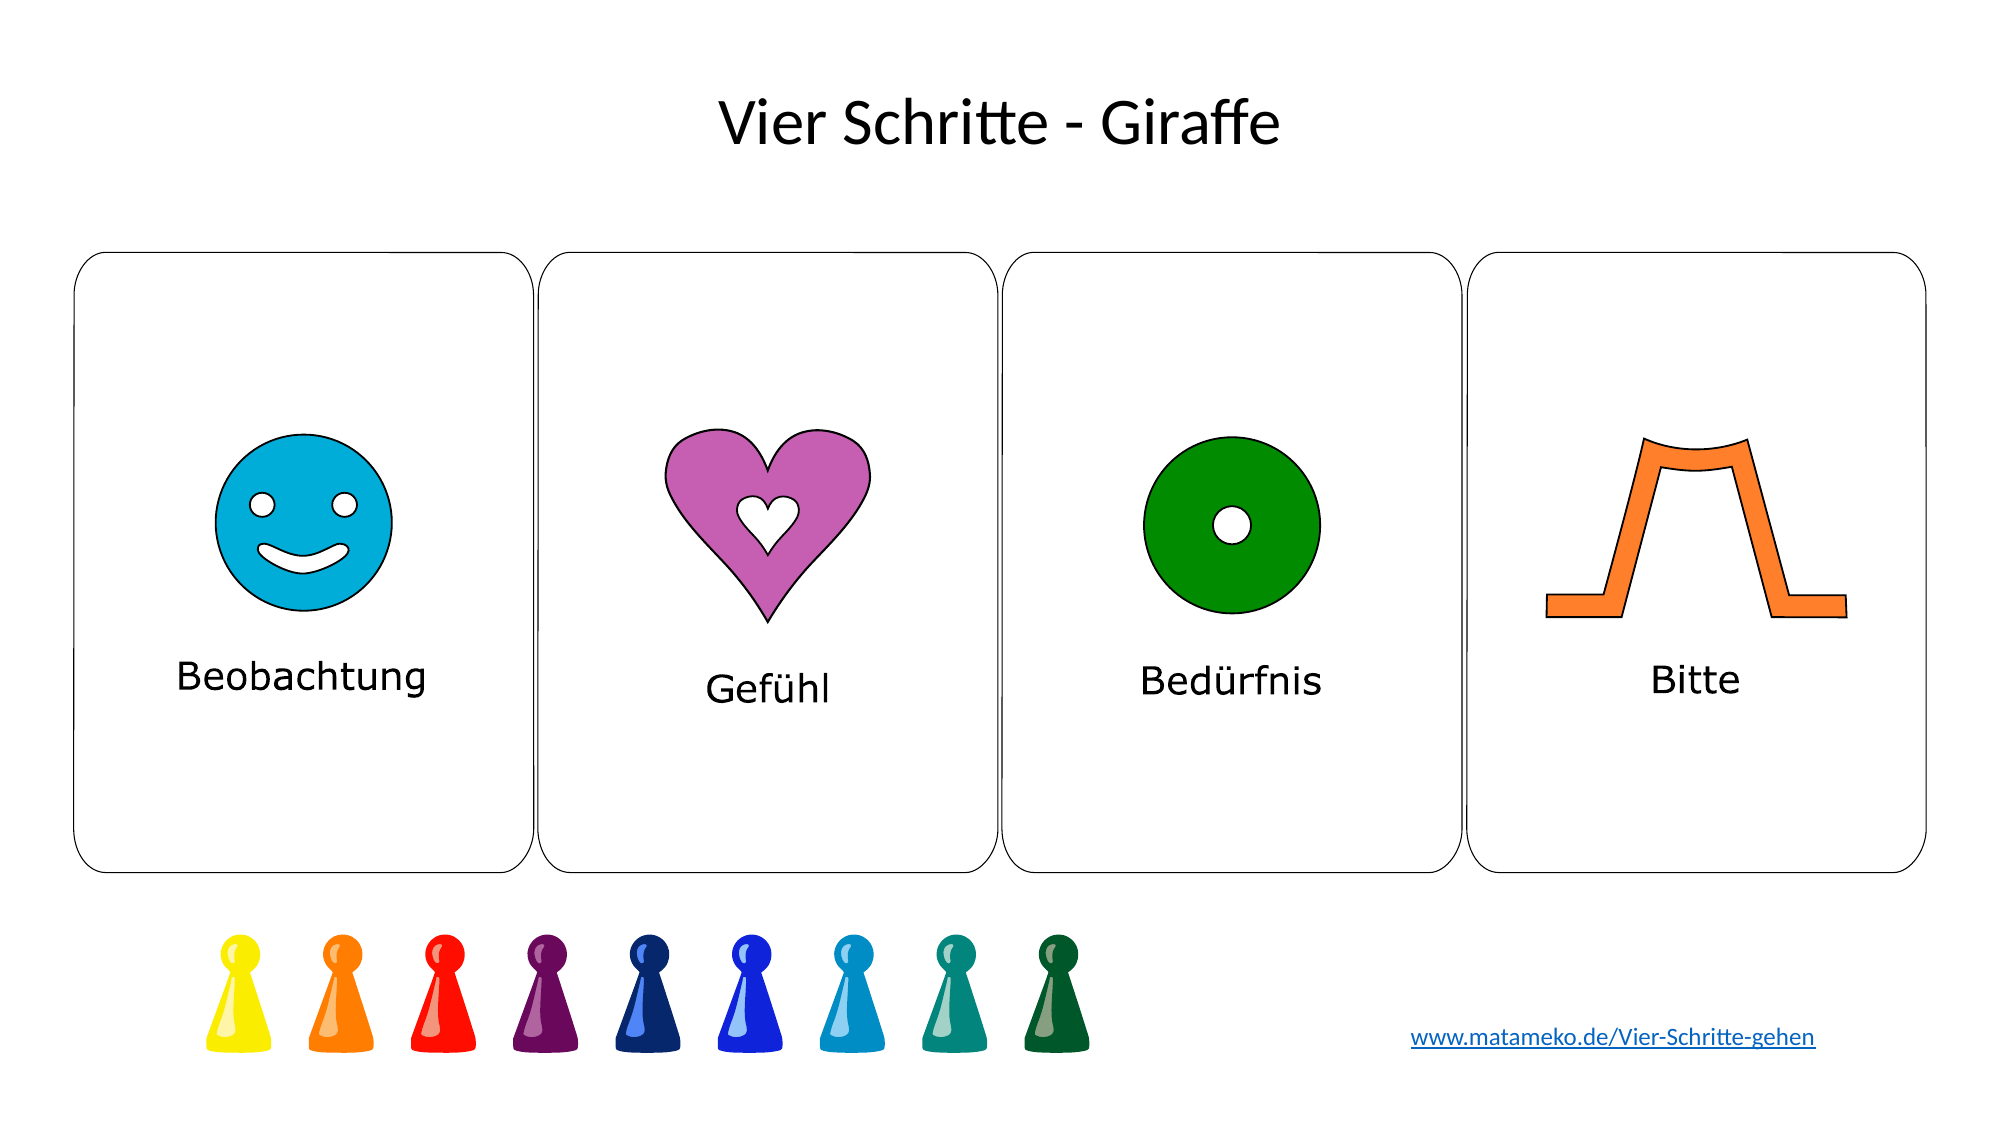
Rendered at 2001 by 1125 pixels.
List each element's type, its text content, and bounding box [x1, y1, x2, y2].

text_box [537, 252, 998, 873]
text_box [206, 934, 272, 1053]
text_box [1466, 252, 1927, 873]
text_box www.matameko.de/Vier-Schritte-gehen [1395, 1013, 1831, 1059]
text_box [73, 252, 534, 873]
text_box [717, 934, 783, 1053]
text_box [308, 934, 374, 1053]
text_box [410, 934, 476, 1053]
text_box Vier Schritte - Giraffe [703, 70, 1297, 166]
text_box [615, 934, 681, 1053]
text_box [513, 934, 579, 1053]
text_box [1001, 252, 1463, 873]
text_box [819, 934, 885, 1053]
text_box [922, 934, 988, 1053]
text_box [1024, 934, 1090, 1053]
